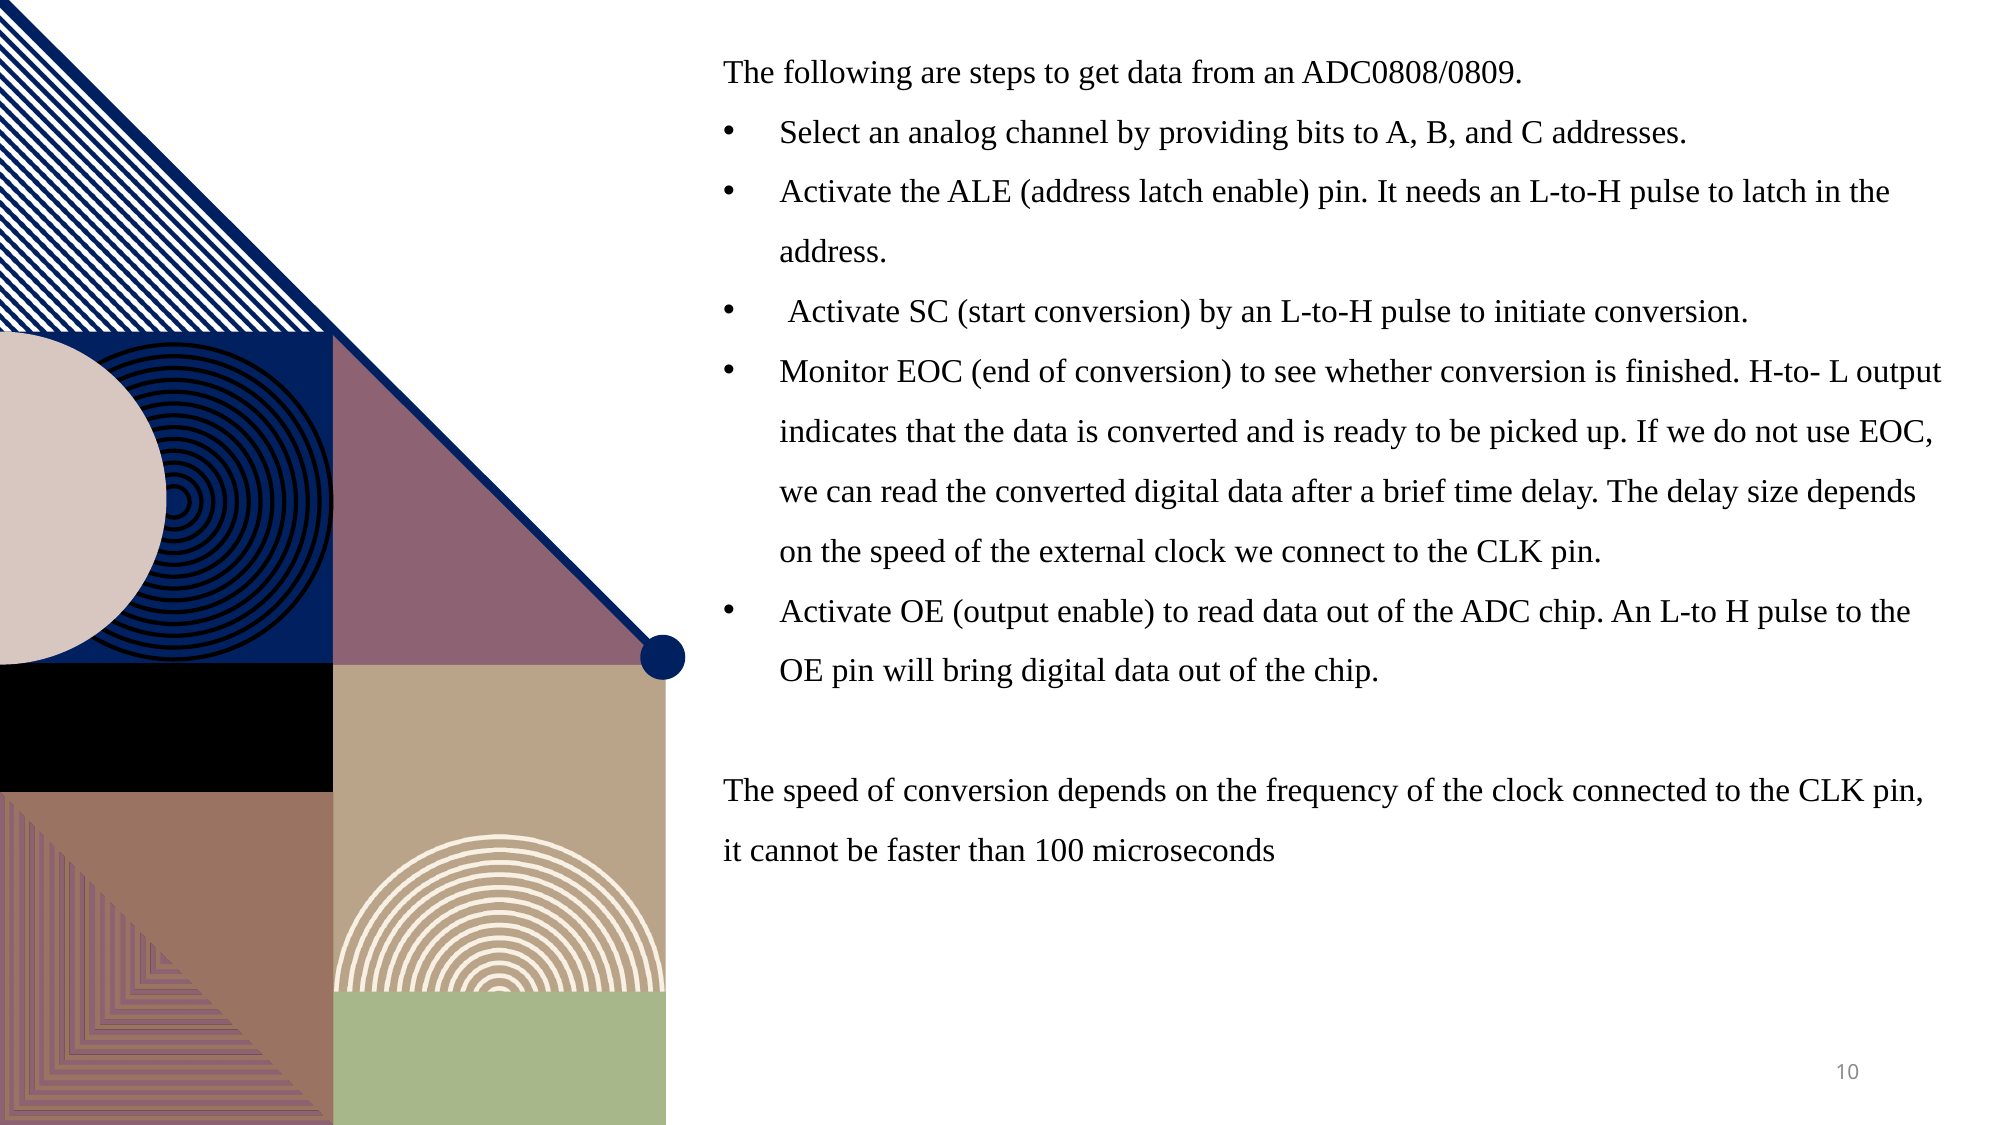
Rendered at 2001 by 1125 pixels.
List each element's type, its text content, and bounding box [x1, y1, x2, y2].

picture [334, 834, 665, 991]
picture [0, 792, 333, 1125]
picture [0, 4, 330, 333]
slide_number 10 [1799, 1042, 1875, 1103]
picture [10, 0, 332, 321]
list The following are steps to get data from an ADC0808/0809. Select an analog channel by providing bits to A, B, and C addresses. Activate the ALE (address latch enable) pin. It needs an L-to-H pulse to latch in the address. Activate SC (start conversion) by an L-to-H pulse to initiate conversion. Monitor EOC (end of conversion) to see whether conversion is finished. H-to- L output indicates that the data is converted and is ready to be picked up. If we do not use EOC, we can read the converted digital data after a brief time delay. The delay size depends on the speed of the external clock we connect to the CLK pin. Activate OE (output enable) to read data out of the ADC chip. An L-to H pulse to the OE pin will bring digital data out of the chip. The speed of conversion depends on the frequency of the clock connected to the CLK pin, it cannot be faster than 100 microseconds [708, 22, 1963, 1023]
